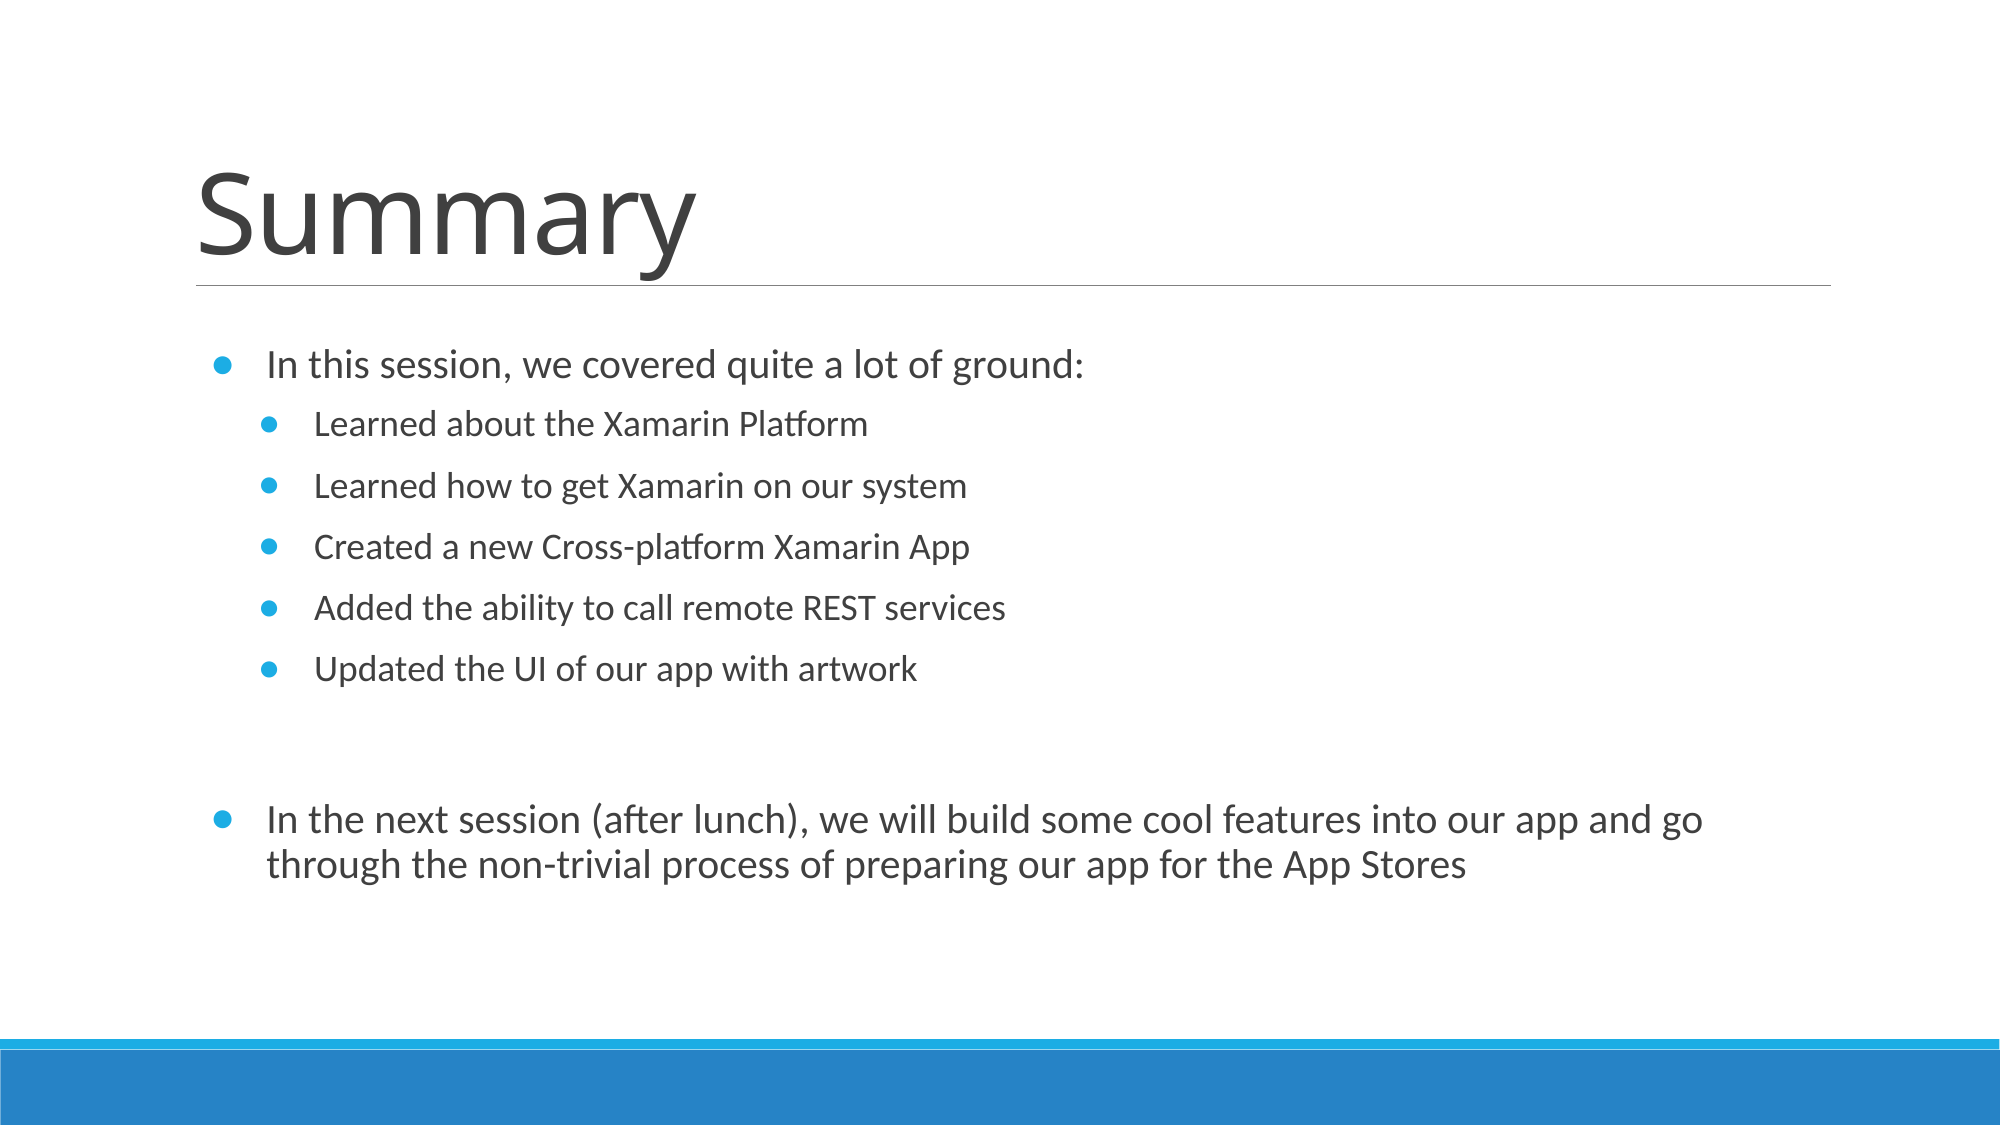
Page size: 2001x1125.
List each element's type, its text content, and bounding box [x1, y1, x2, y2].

list In this session, we covered quite a lot of ground: Learned about the Xamarin Platform Learned how to get Xamarin on our system Created a new Cross-platform Xamarin App Added the ability to call remote REST services Updated the UI of our app with artwork In the next session (after lunch), we will build some cool features into our app and go through the non-trivial process of preparing our app for the App Stores [180, 335, 1830, 1001]
title Summary [180, 47, 1830, 285]
